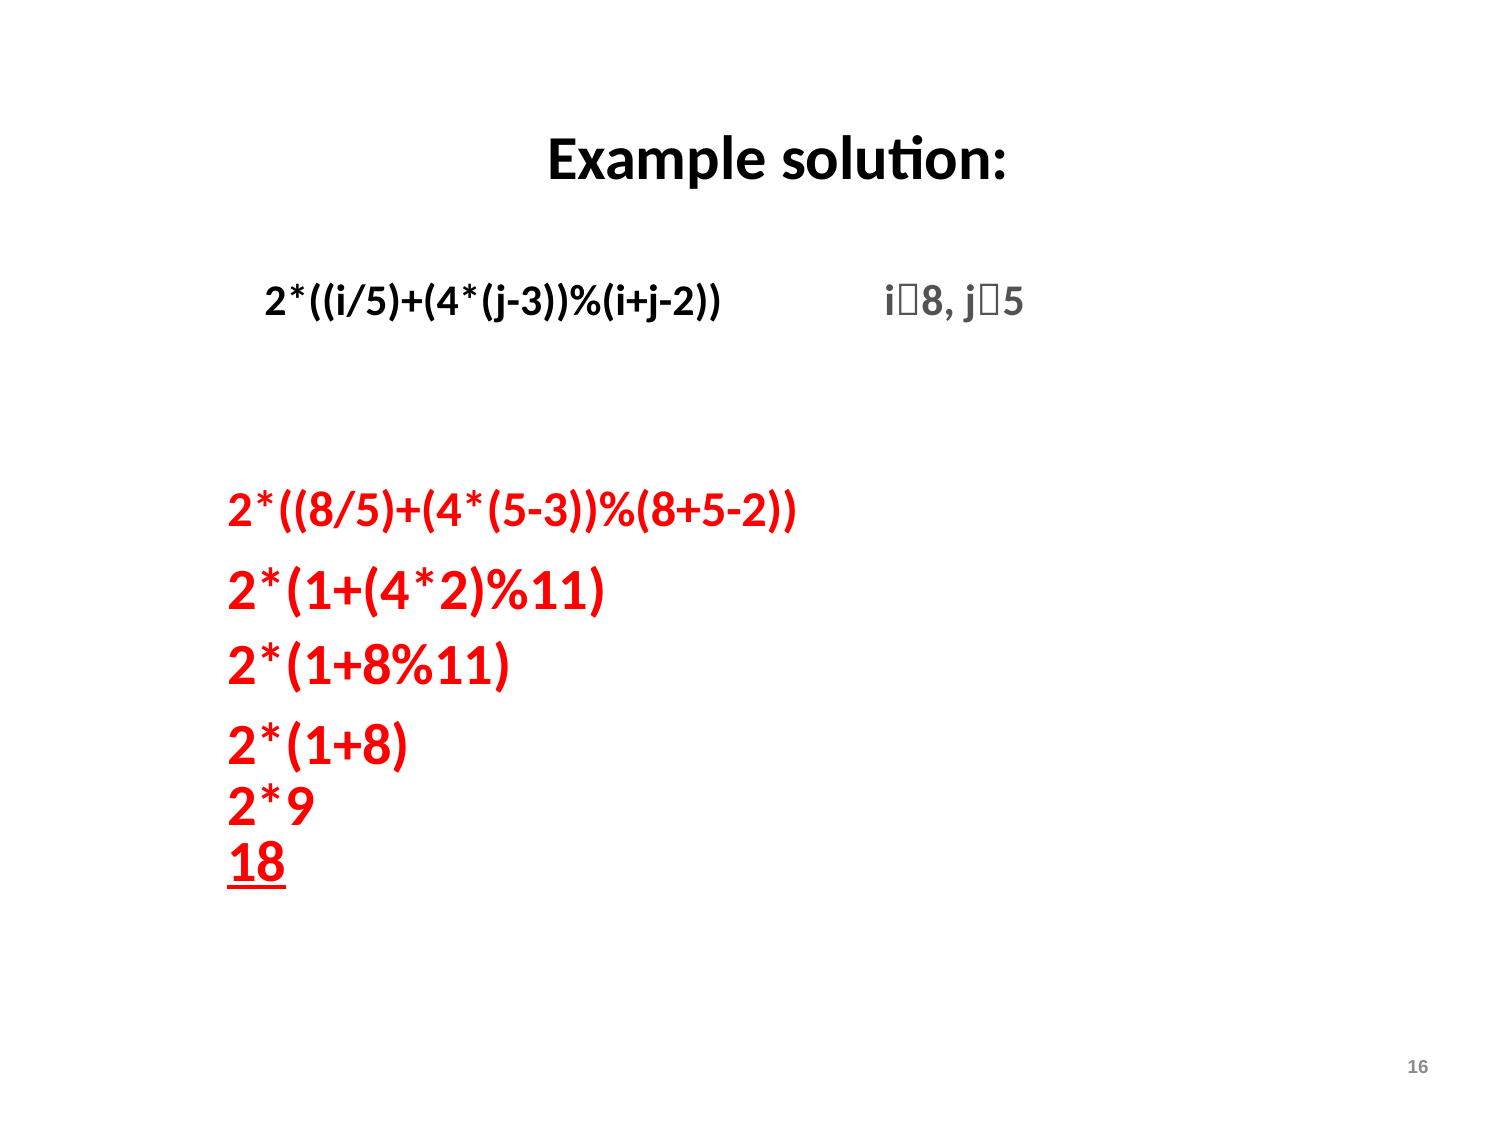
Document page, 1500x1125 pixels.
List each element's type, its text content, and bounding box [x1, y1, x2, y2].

text_box 2*(1+8) [212, 698, 959, 764]
slide_number 16 [899, 1047, 1444, 1093]
text_box 2*(1+8%11) [212, 618, 959, 685]
text_box 18 [212, 815, 717, 882]
title Example solution: [337, 117, 1219, 202]
list 2*((i/5)+(4*(j-3))%(i+j-2)) i8, j5 [103, 271, 1285, 895]
text_box 2*(1+(4*2)%11) [212, 543, 959, 610]
text_box 2*((8/5)+(4*(5-3))%(8+5-2)) [212, 468, 1219, 544]
text_box 2*9 [212, 759, 717, 815]
